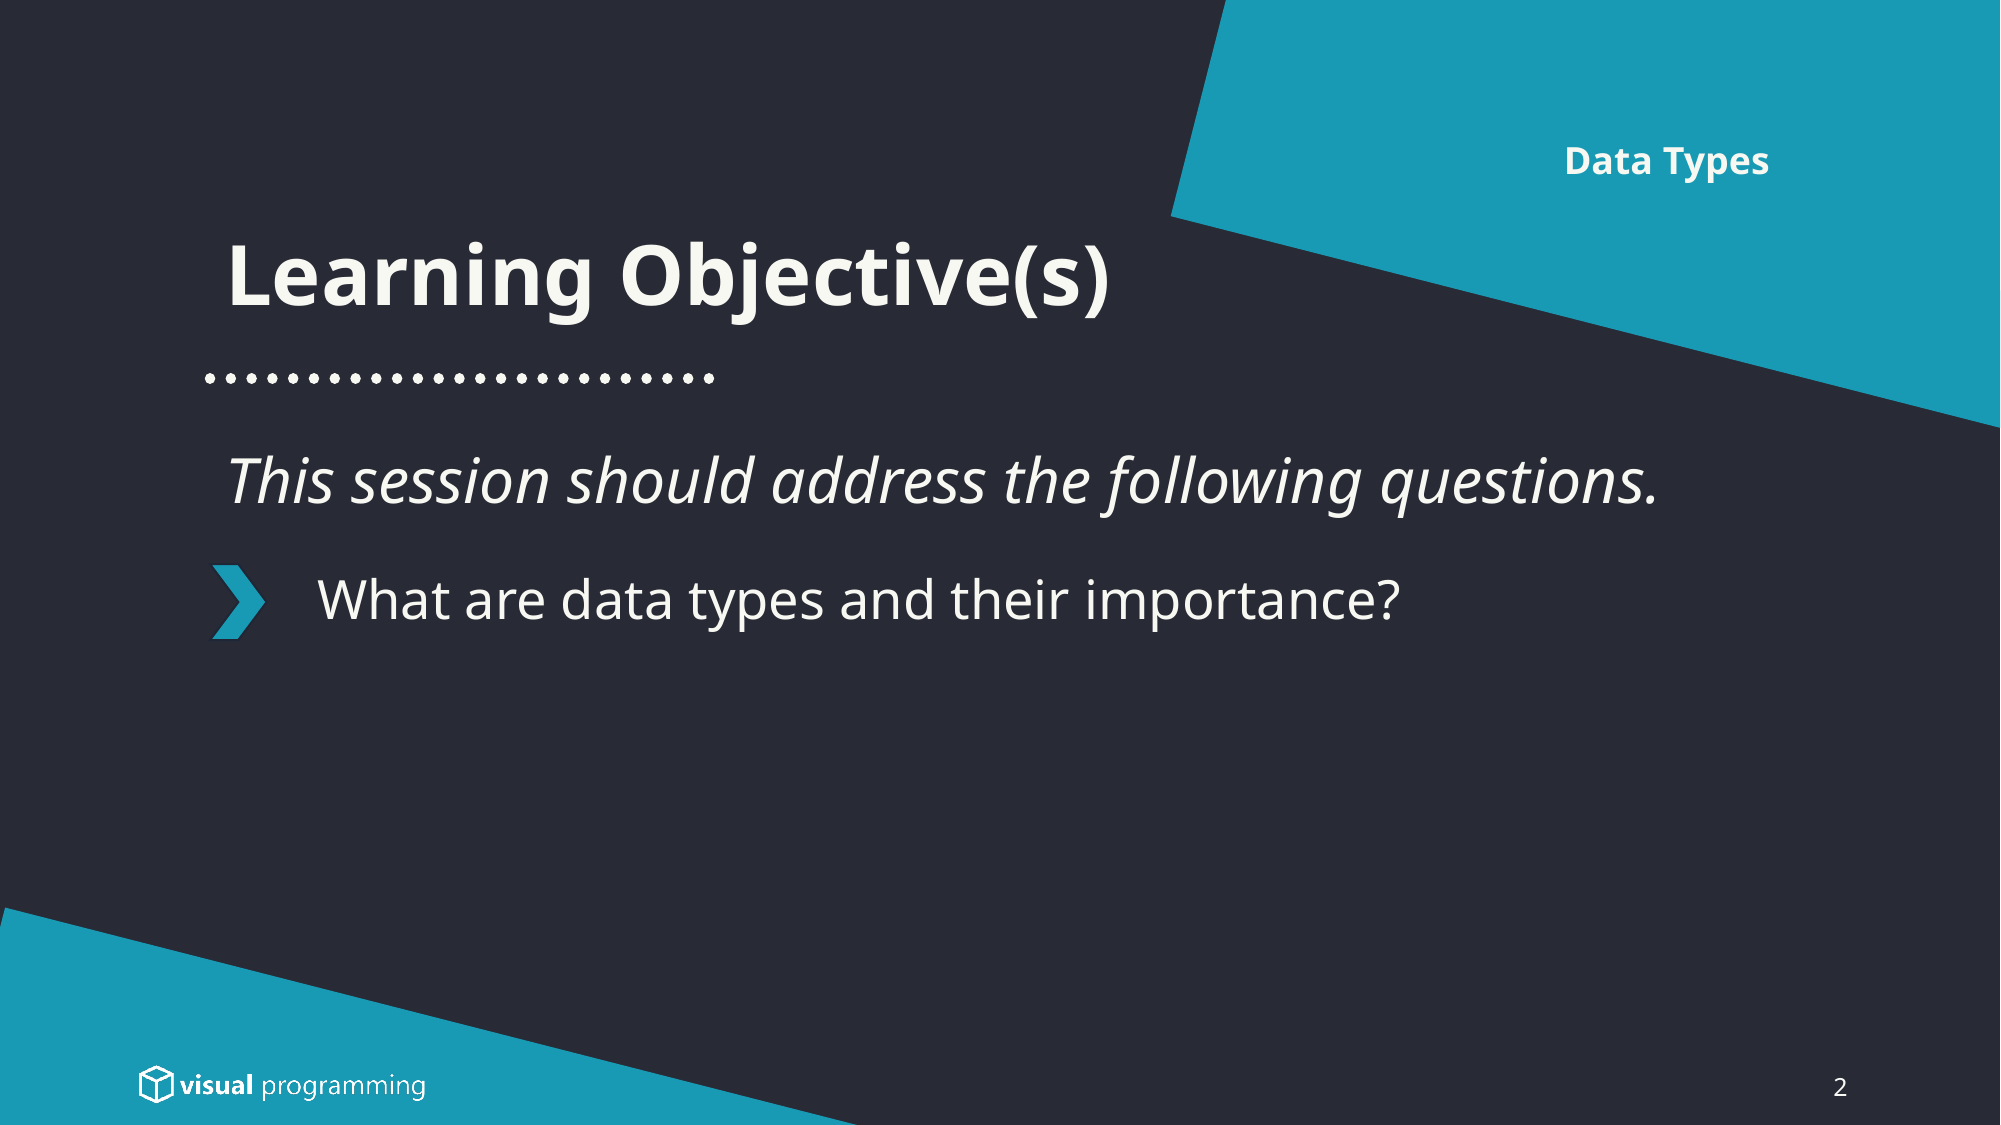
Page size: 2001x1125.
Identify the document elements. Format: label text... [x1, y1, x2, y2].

picture [137, 1059, 443, 1117]
list This session should address the following questions. [210, 449, 1785, 518]
list Data Types [1294, 114, 1785, 212]
title What are data types and their importance? [302, 549, 1785, 655]
list Learning Objective(s) [210, 218, 1785, 339]
slide_number 2 [1751, 1058, 1863, 1119]
